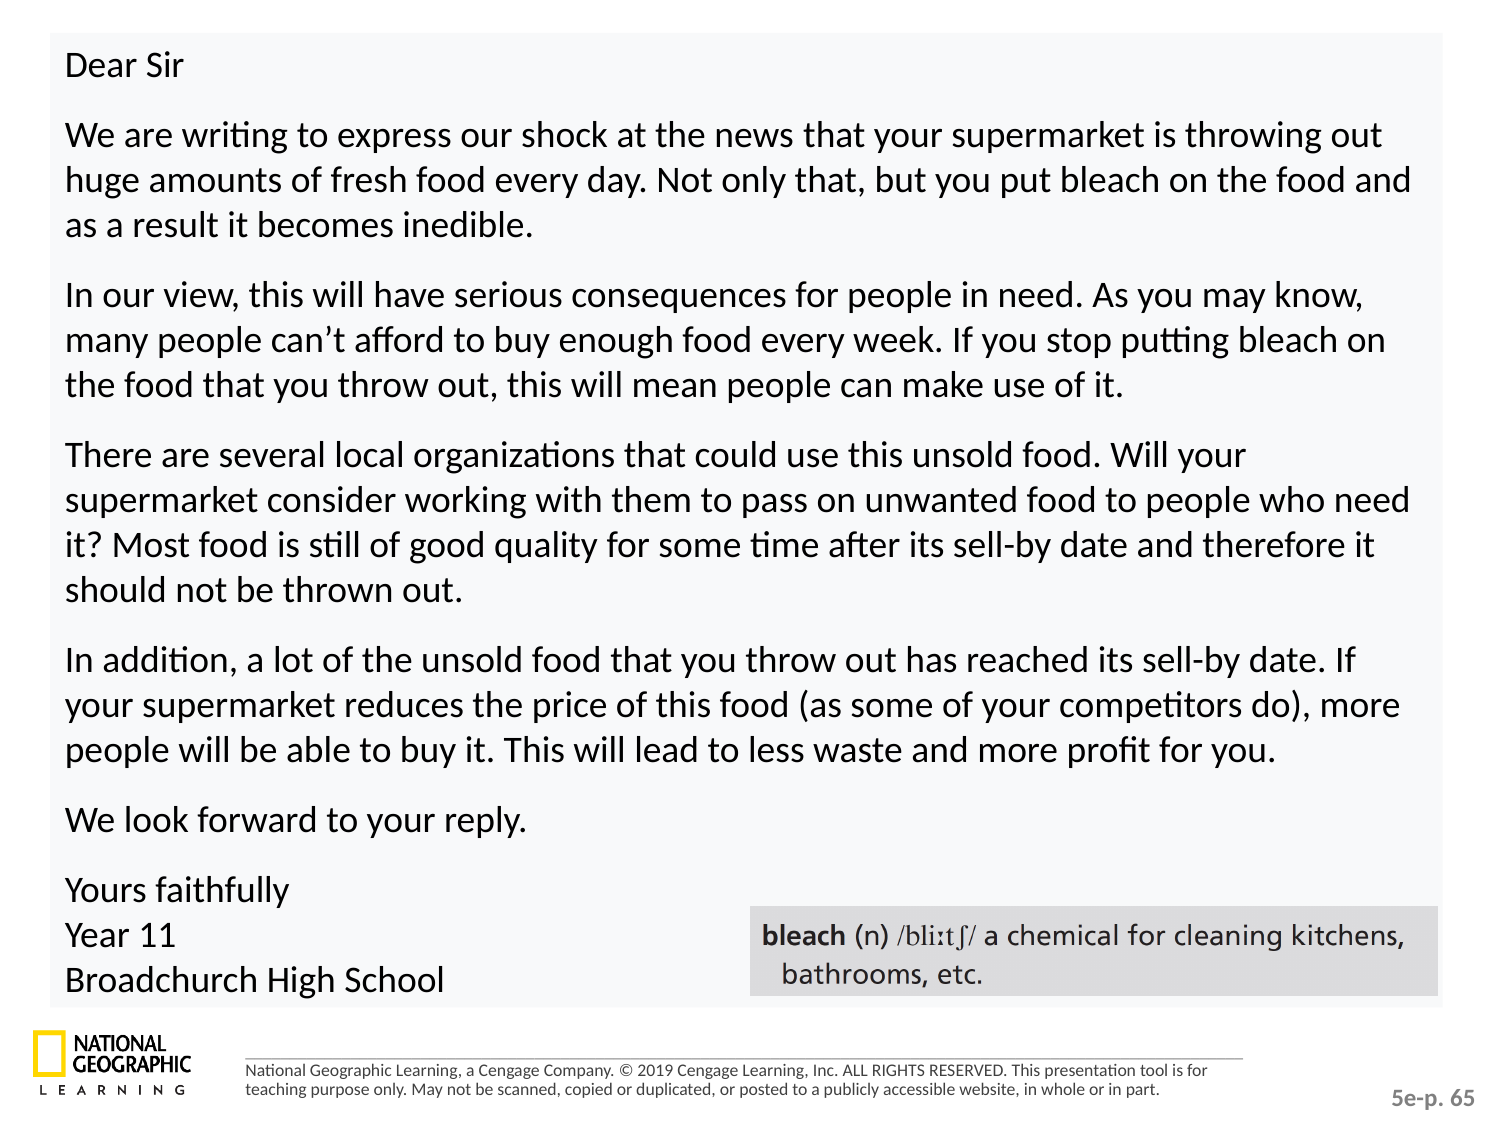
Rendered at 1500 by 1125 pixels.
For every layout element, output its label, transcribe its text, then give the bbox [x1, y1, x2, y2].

picture [749, 906, 1438, 996]
picture [33, 1030, 191, 1095]
text_box Dear Sir We are writing to express our shock at the news that your supermarket is throwing out huge amounts of fresh food every day. Not only that, but you put bleach on the food and as a result it becomes inedible. In our view, this will have serious consequences for people in need. As you may know, many people can’t afford to buy enough food every week. If you stop putting bleach on the food that you throw out, this will mean people can make use of it. There are several local organizations that could use this unsold food. Will your supermarket consider working with them to pass on unwanted food to people who need it? Most food is still of good quality for some time after its sell-by date and therefore it should not be thrown out. In addition, a lot of the unsold food that you throw out has reached its sell-by date. If your supermarket reduces the price of this food (as some of your competitors do), more people will be able to buy it. This will lead to less waste and more profit for you. We look forward to your reply. Yours faithfully Year 11 Broadchurch High School [50, 32, 1443, 1008]
text_box 5e-p. 65 [1322, 1073, 1491, 1119]
